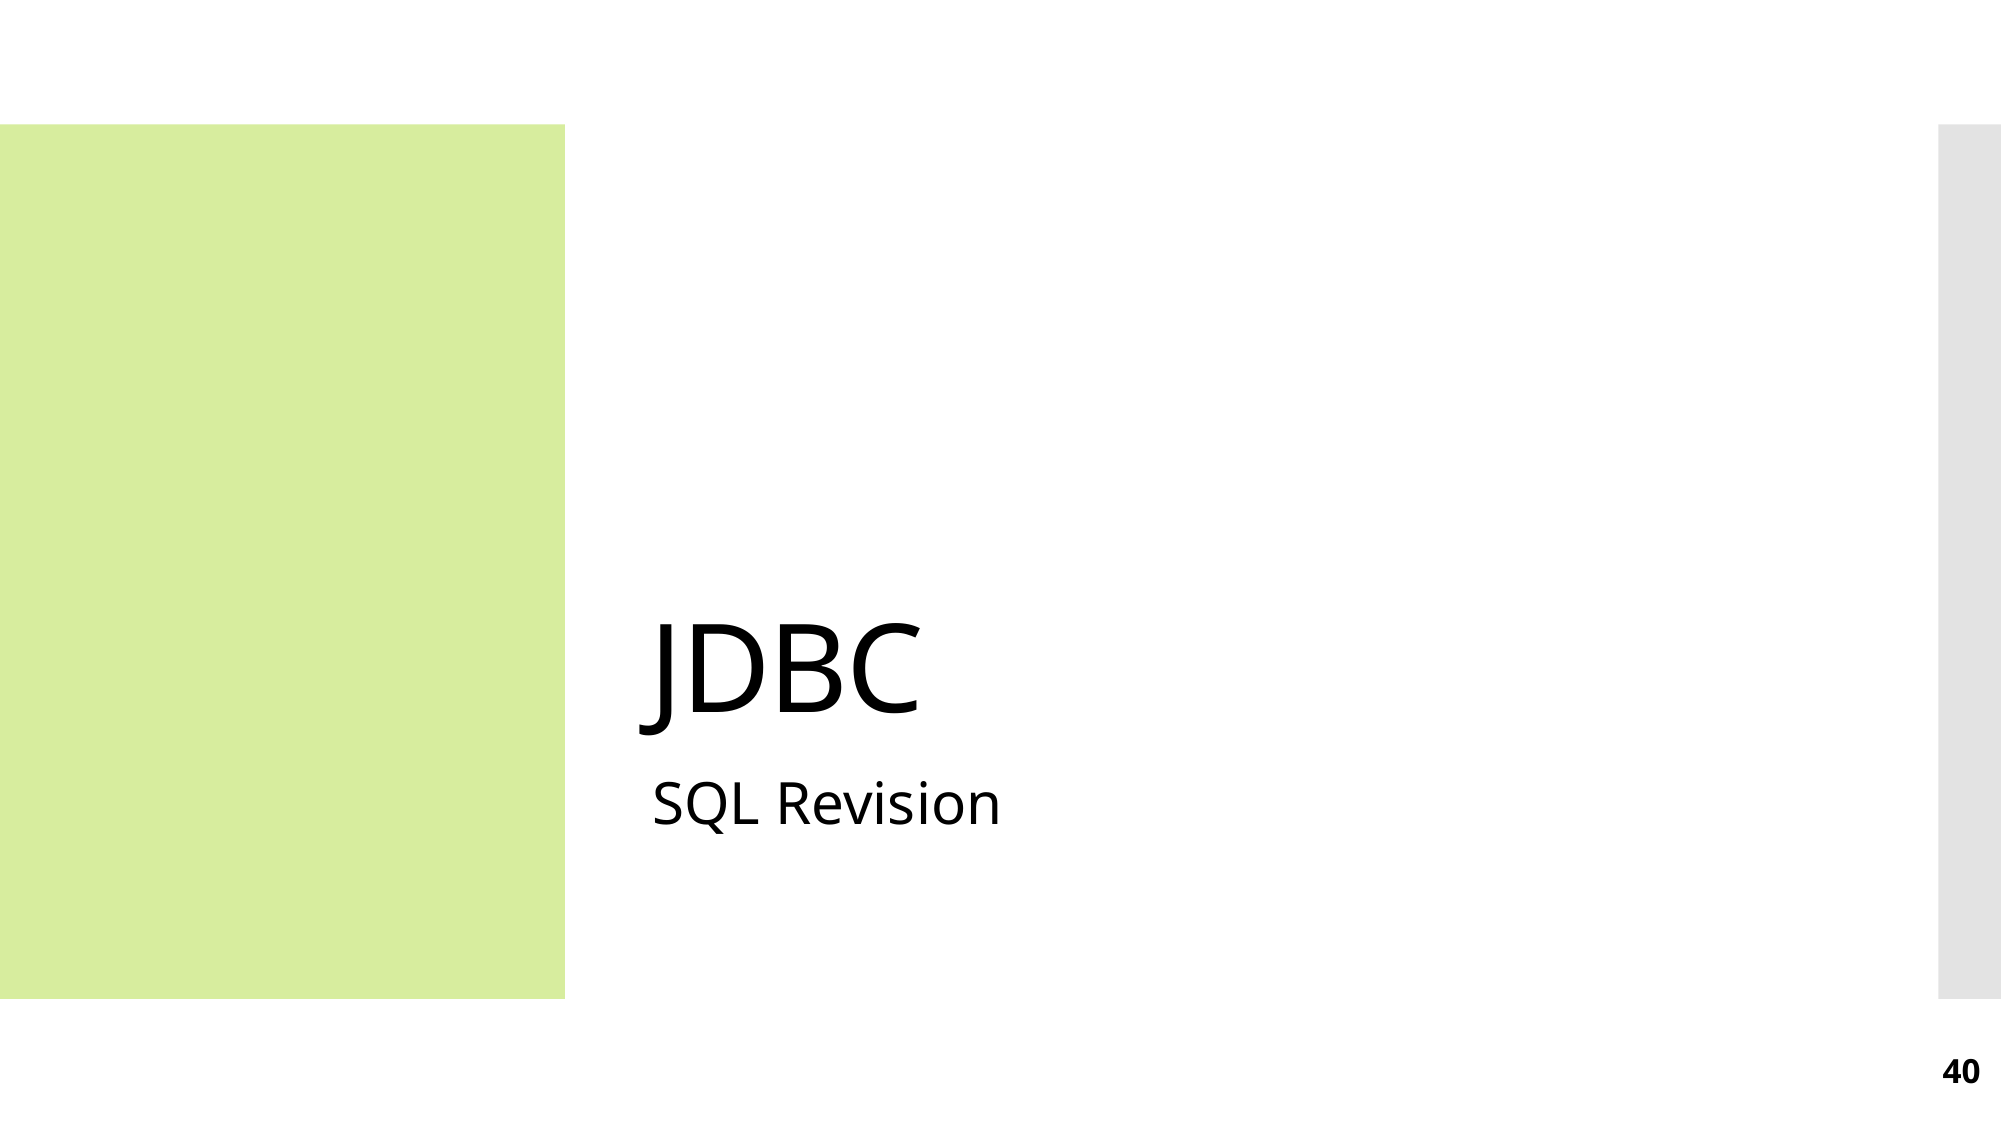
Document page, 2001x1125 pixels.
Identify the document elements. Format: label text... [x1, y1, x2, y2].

slide_number 40 [1744, 1042, 1996, 1103]
list SQL Revision [637, 766, 1838, 917]
title JDBC [634, 213, 1835, 747]
